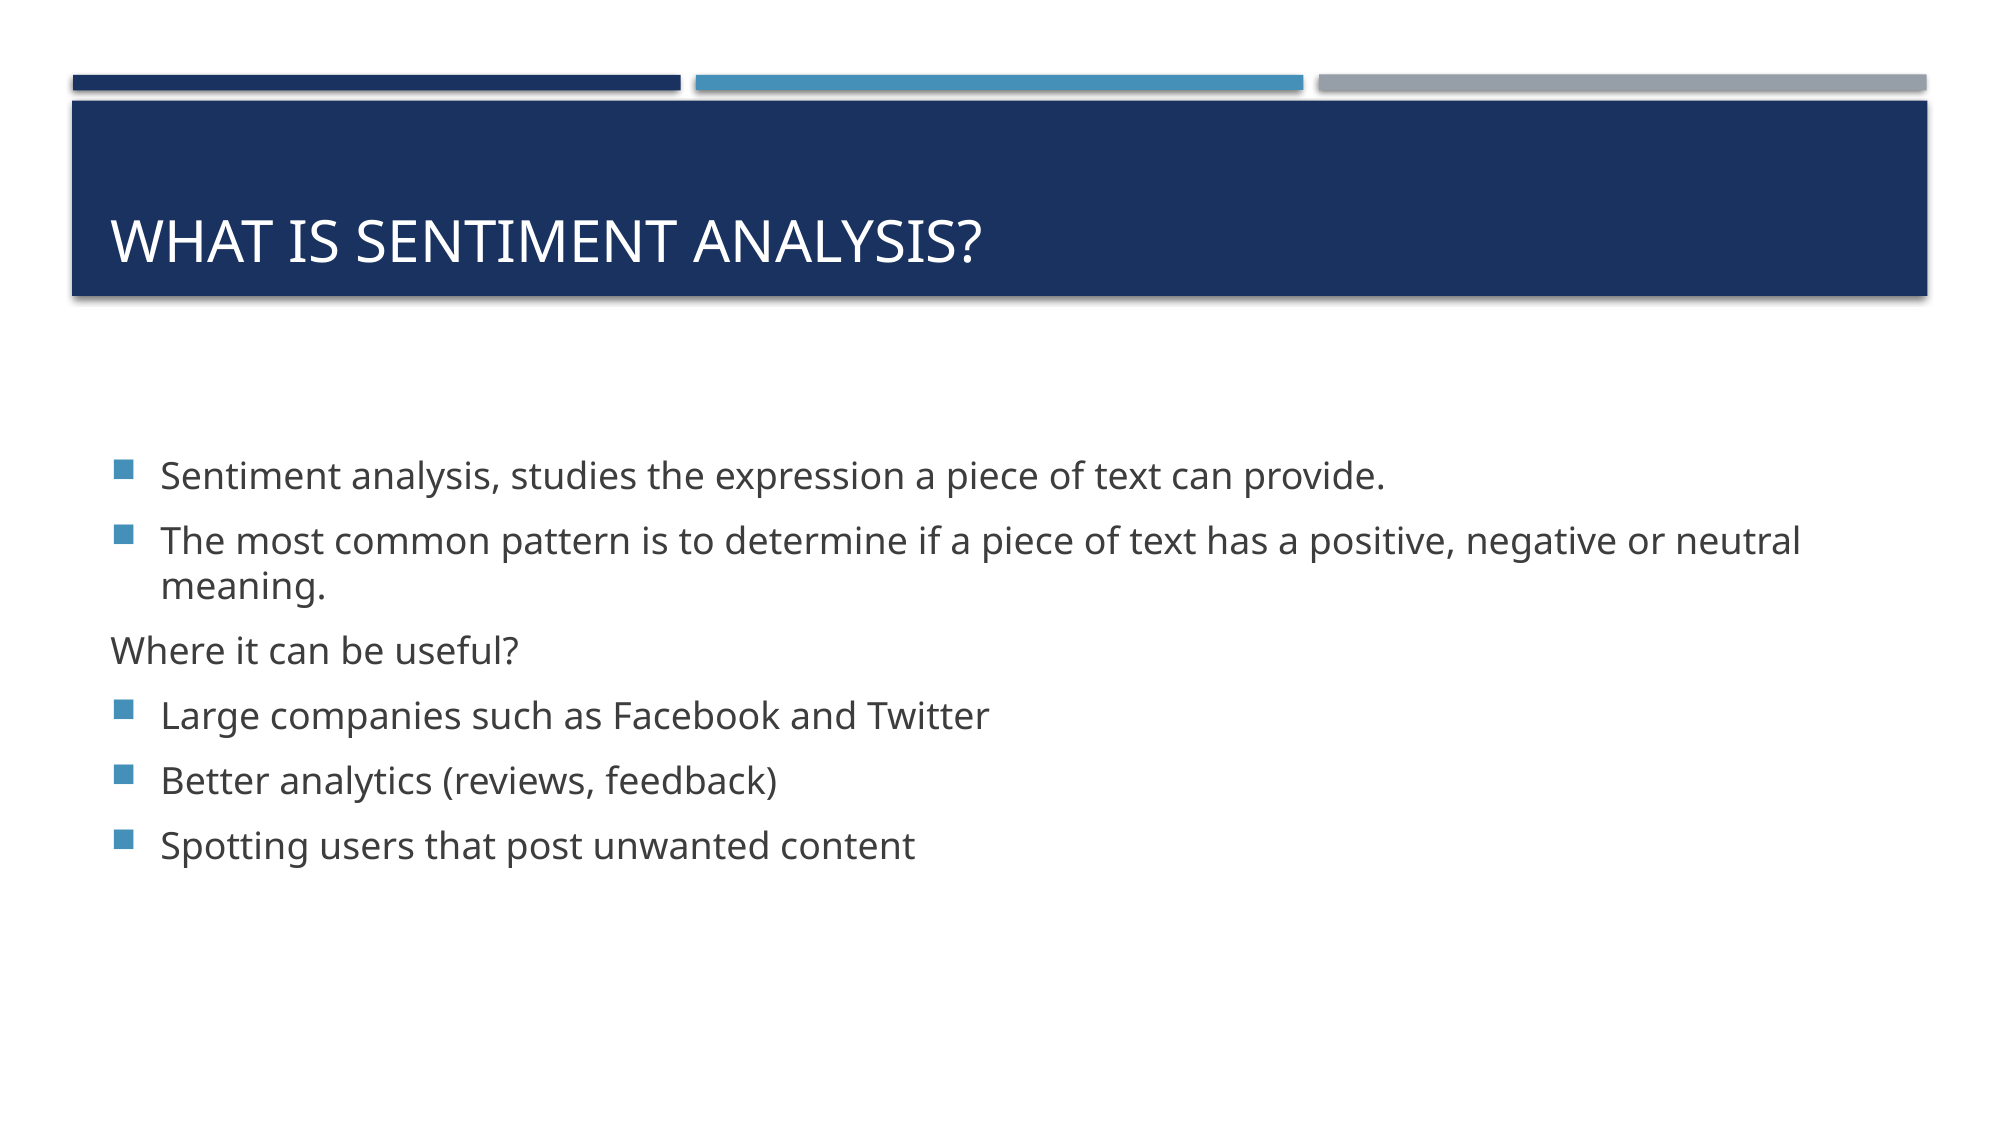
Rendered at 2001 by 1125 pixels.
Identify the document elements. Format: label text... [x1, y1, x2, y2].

title What is sentiment analysis? [95, 115, 1905, 282]
list Sentiment analysis, studies the expression a piece of text can provide. The most common pattern is to determine if a piece of text has a positive, negative or neutral meaning. Where it can be useful? Large companies such as Facebook and Twitter Better analytics (reviews, feedback) Spotting users that post unwanted content [95, 357, 1905, 962]
